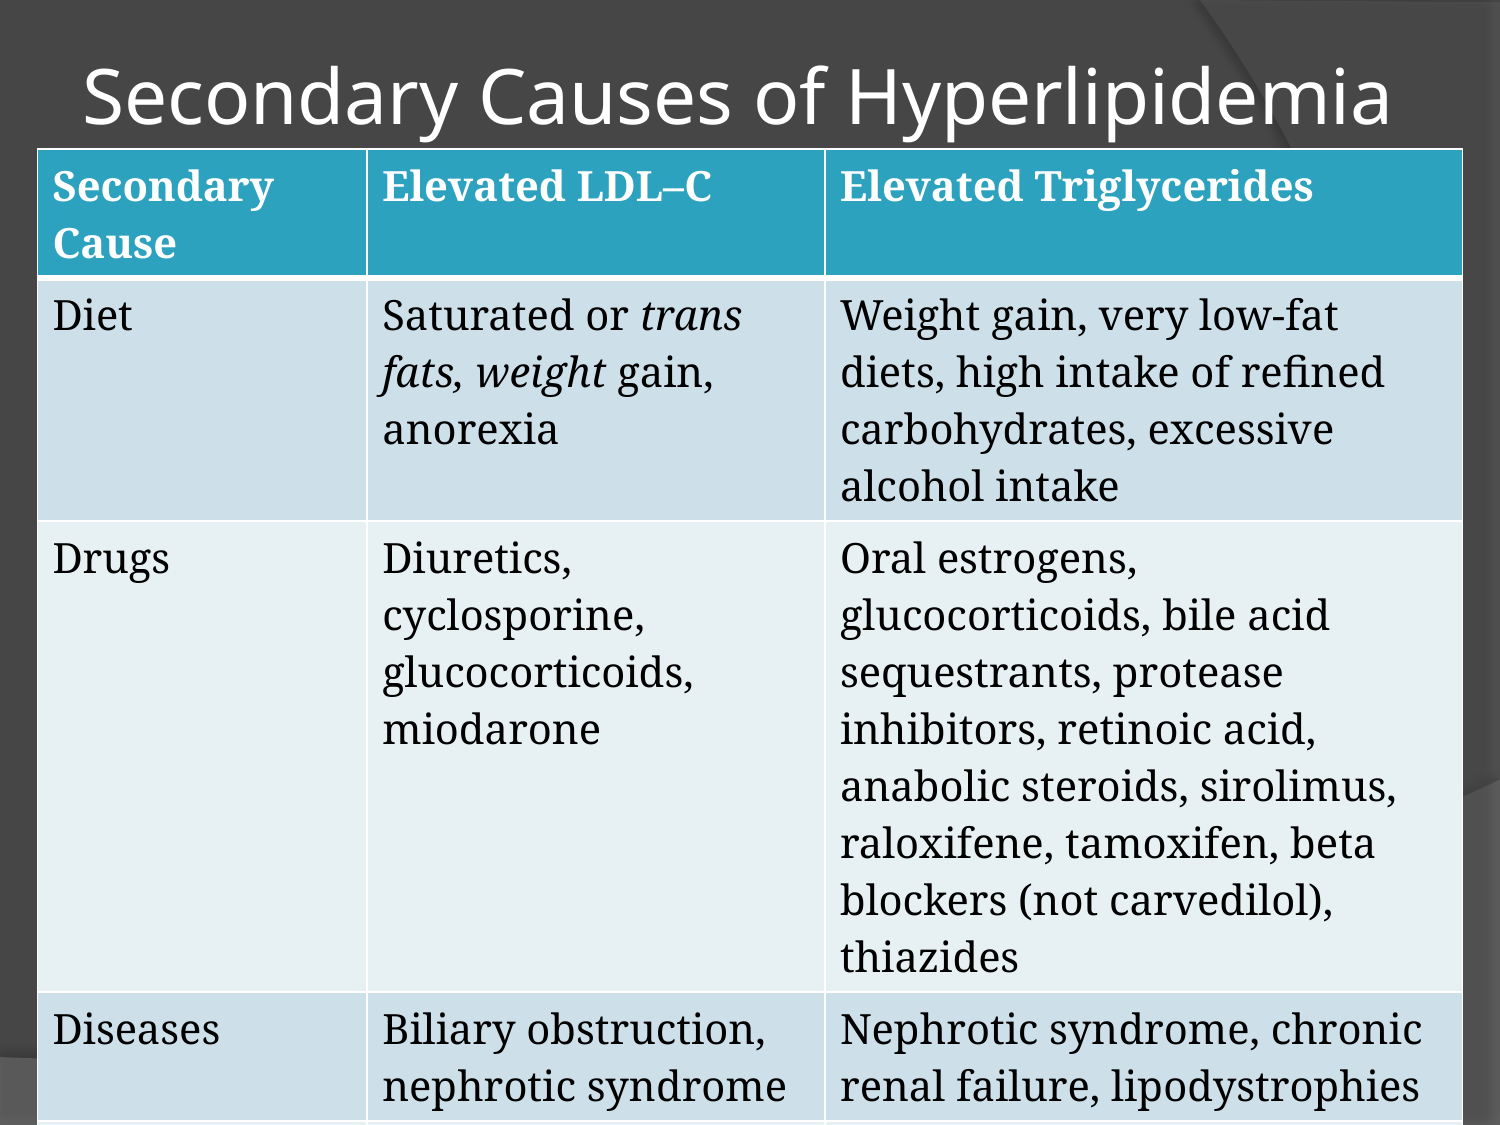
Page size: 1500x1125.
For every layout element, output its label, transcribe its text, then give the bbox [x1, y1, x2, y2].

table_cell Oral estrogens, glucocorticoids, bile acid sequestrants, protease inhibitors, retinoic acid, anabolic steroids, sirolimus, raloxifene, tamoxifen, beta blockers (not carvedilol), thiazides [826, 522, 1462, 991]
table_cell Diet [38, 281, 366, 520]
table_cell Biliary obstruction, nephrotic syndrome [368, 993, 824, 1120]
table_cell Saturated or trans fats, weight gain, anorexia [368, 281, 824, 520]
table_header Elevated Triglycerides [826, 150, 1462, 275]
table_cell Weight gain, very low-fat diets, high intake of refined carbohydrates, excessive alcohol intake [826, 281, 1462, 520]
table_cell Diuretics, cyclosporine, glucocorticoids, miodarone [368, 522, 824, 991]
table_cell Nephrotic syndrome, chronic renal failure, lipodystrophies [826, 993, 1462, 1120]
table_header Elevated LDL–C [368, 150, 824, 275]
title Secondary Causes of Hyperlipidemia [75, 0, 1500, 188]
table_cell Diseases [38, 993, 366, 1120]
table_header Secondary Cause [38, 150, 366, 275]
table_cell Drugs [38, 522, 366, 991]
